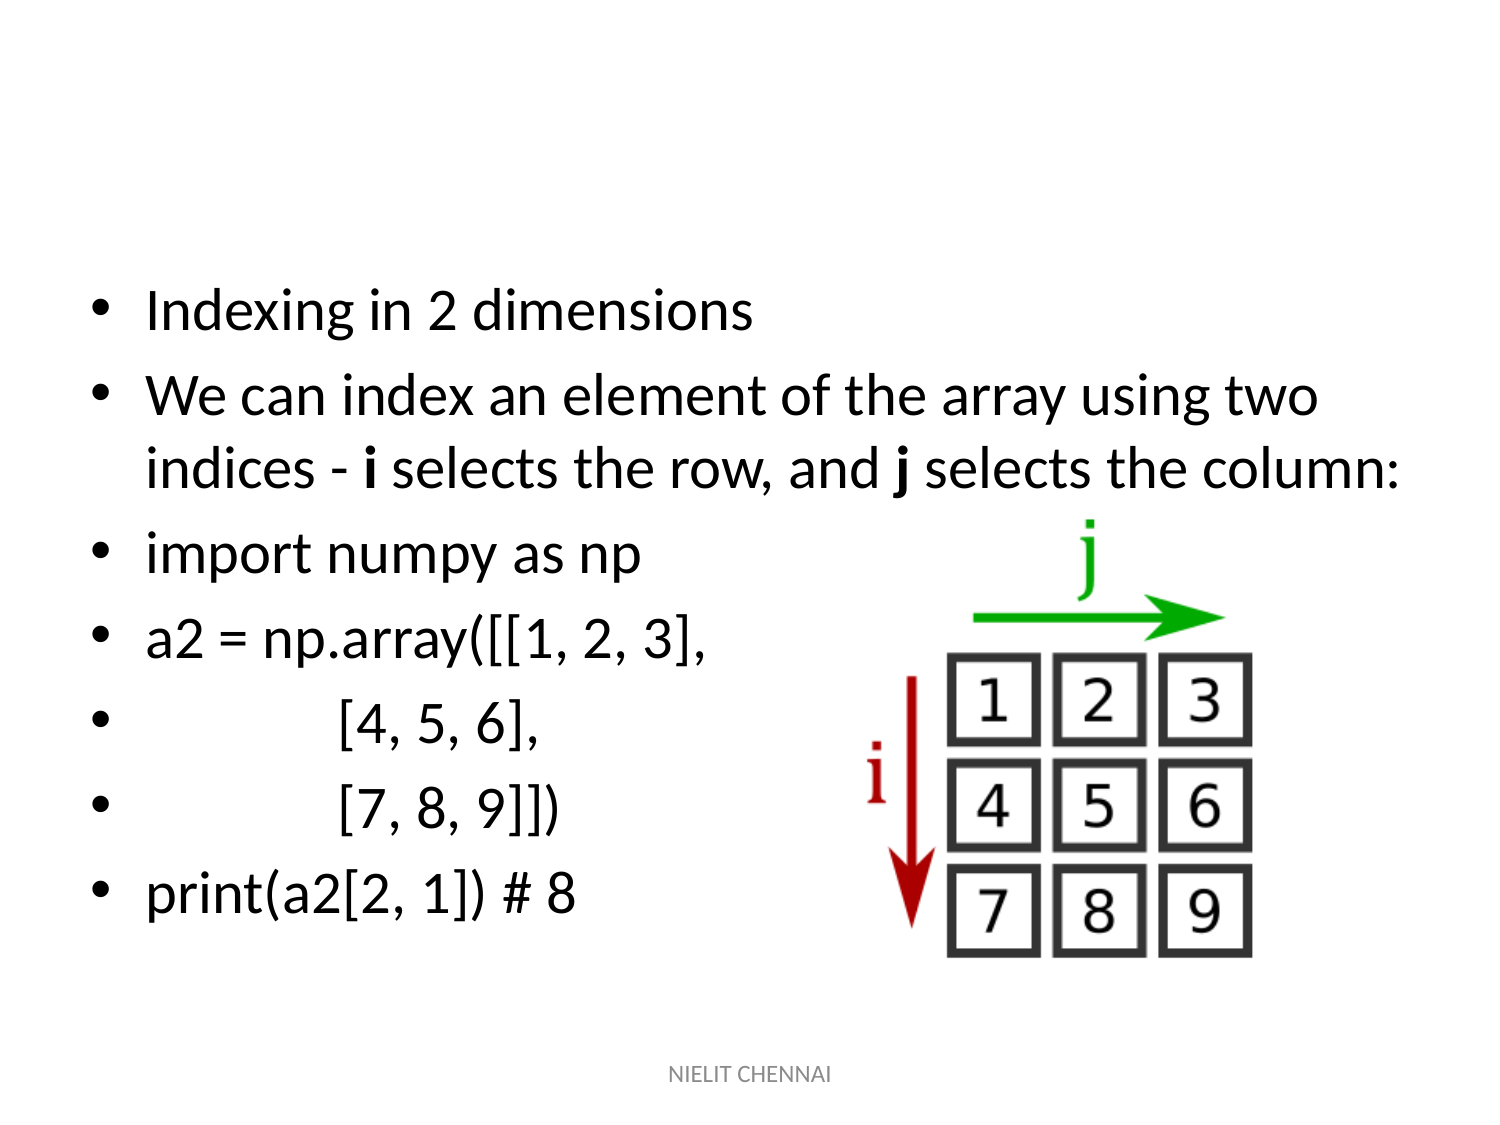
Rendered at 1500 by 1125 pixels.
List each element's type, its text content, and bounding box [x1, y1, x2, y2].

list Indexing in 2 dimensions We can index an element of the array using two indices - i selects the row, and j selects the column: import numpy as np a2 = np.array([[1, 2, 3], [4, 5, 6], [7, 8, 9]]) print(a2[2, 1]) # 8 [75, 262, 1425, 1005]
footer NIELIT CHENNAI [512, 1042, 988, 1103]
picture [796, 514, 1334, 980]
